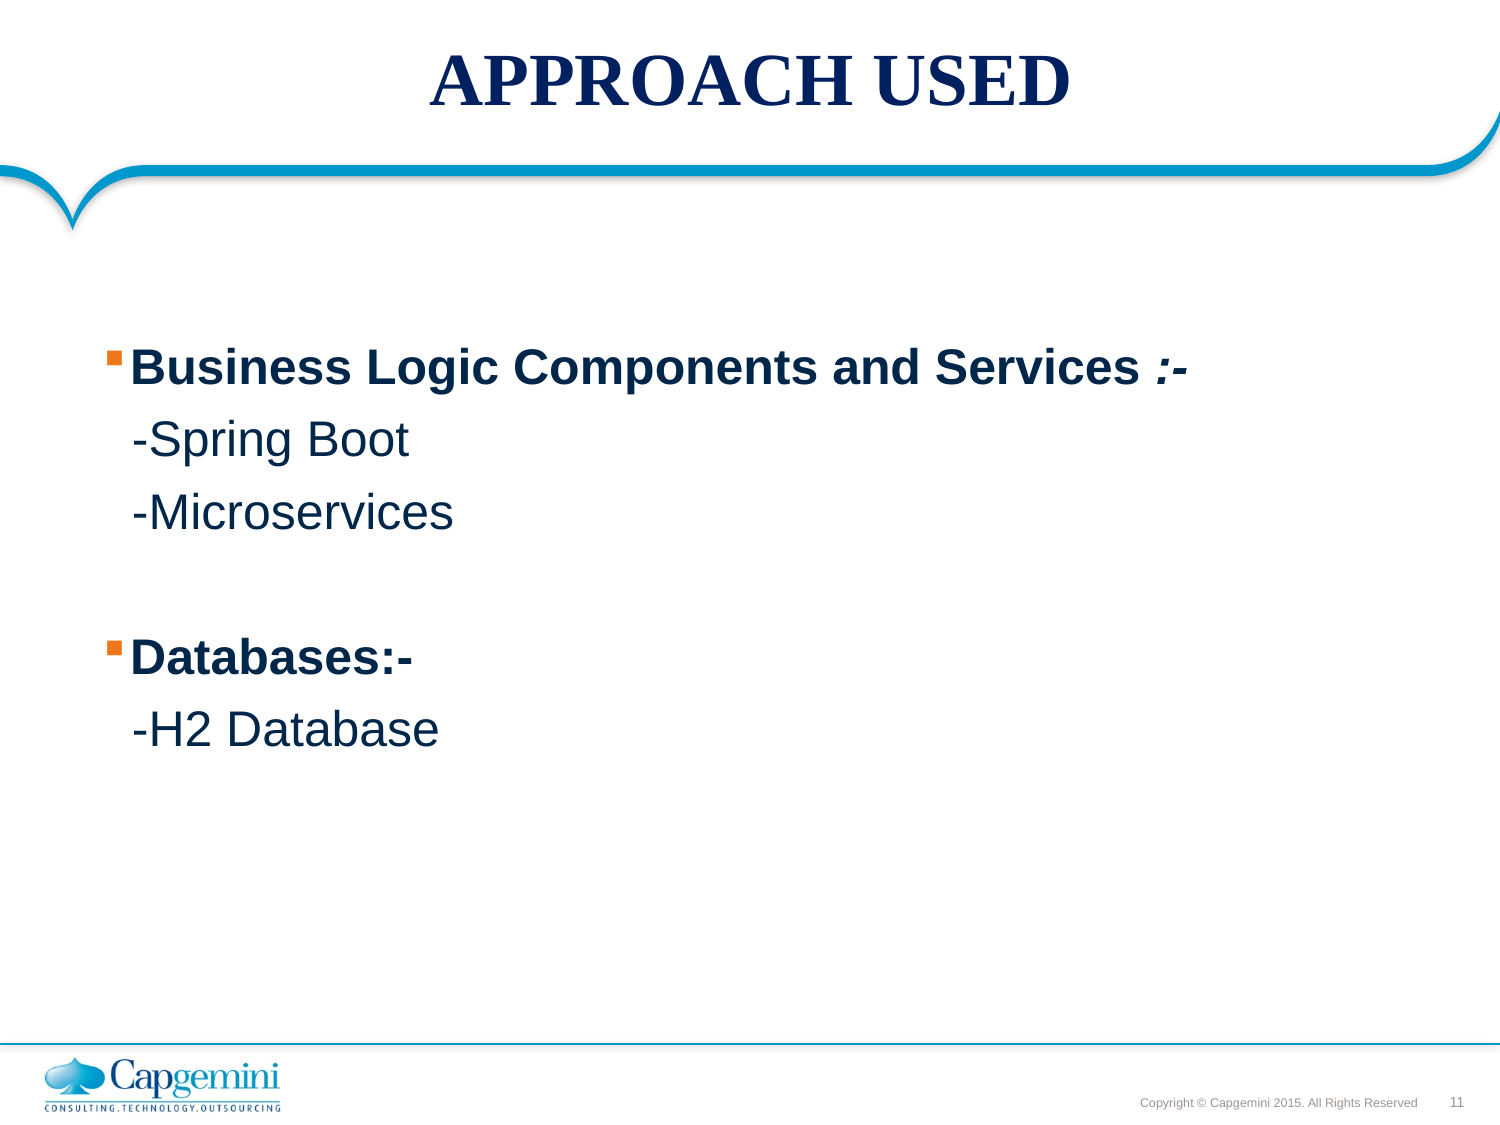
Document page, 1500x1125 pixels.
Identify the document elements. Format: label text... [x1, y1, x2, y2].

title APPROACH USED [0, 0, 1500, 165]
picture [44, 1056, 281, 1113]
list Business Logic Components and Services :- -Spring Boot -Microservices Databases:- -H2 Database [24, 249, 1476, 1012]
